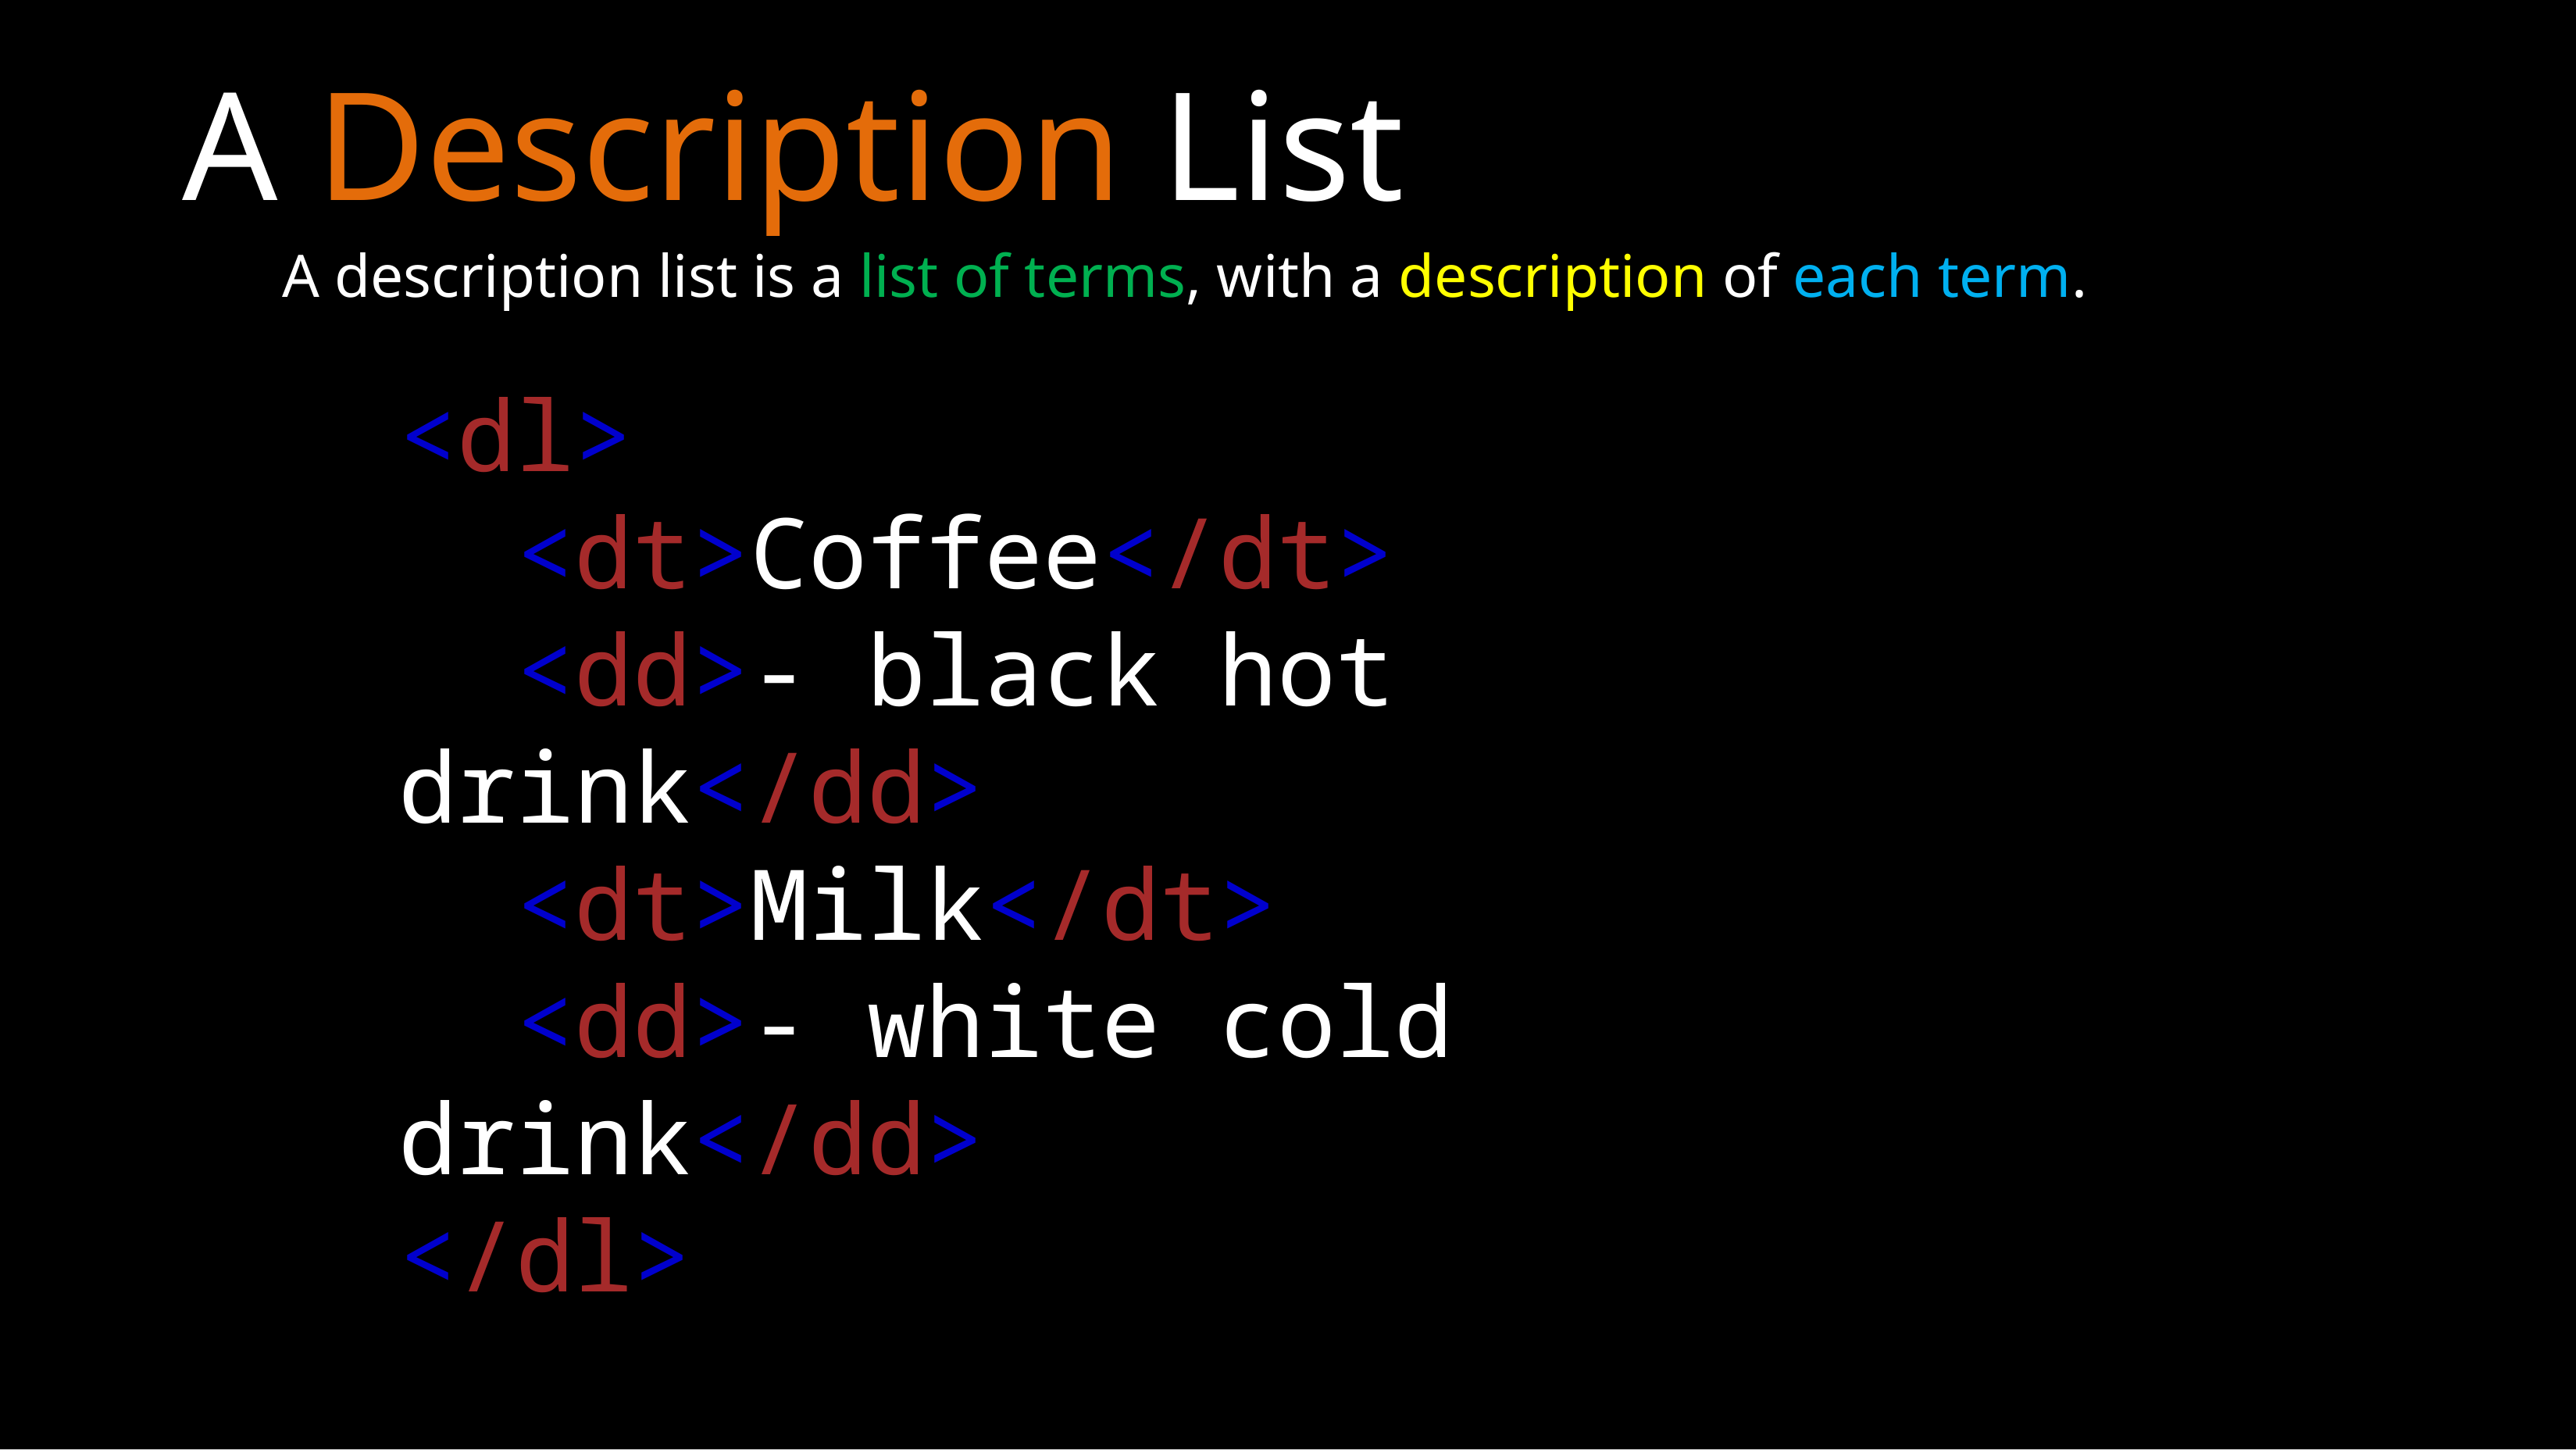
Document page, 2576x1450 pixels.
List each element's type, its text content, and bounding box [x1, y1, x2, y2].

title A Description List [182, 50, 2051, 233]
text_box A description list is a list of terms, with a description of each term. [270, 233, 2100, 315]
list <dl> <dt>Coffee</dt> <dd>- black hot drink</dd> <dt>Milk</dt> <dd>- white cold drink</dd> </dl> [387, 368, 1991, 1318]
